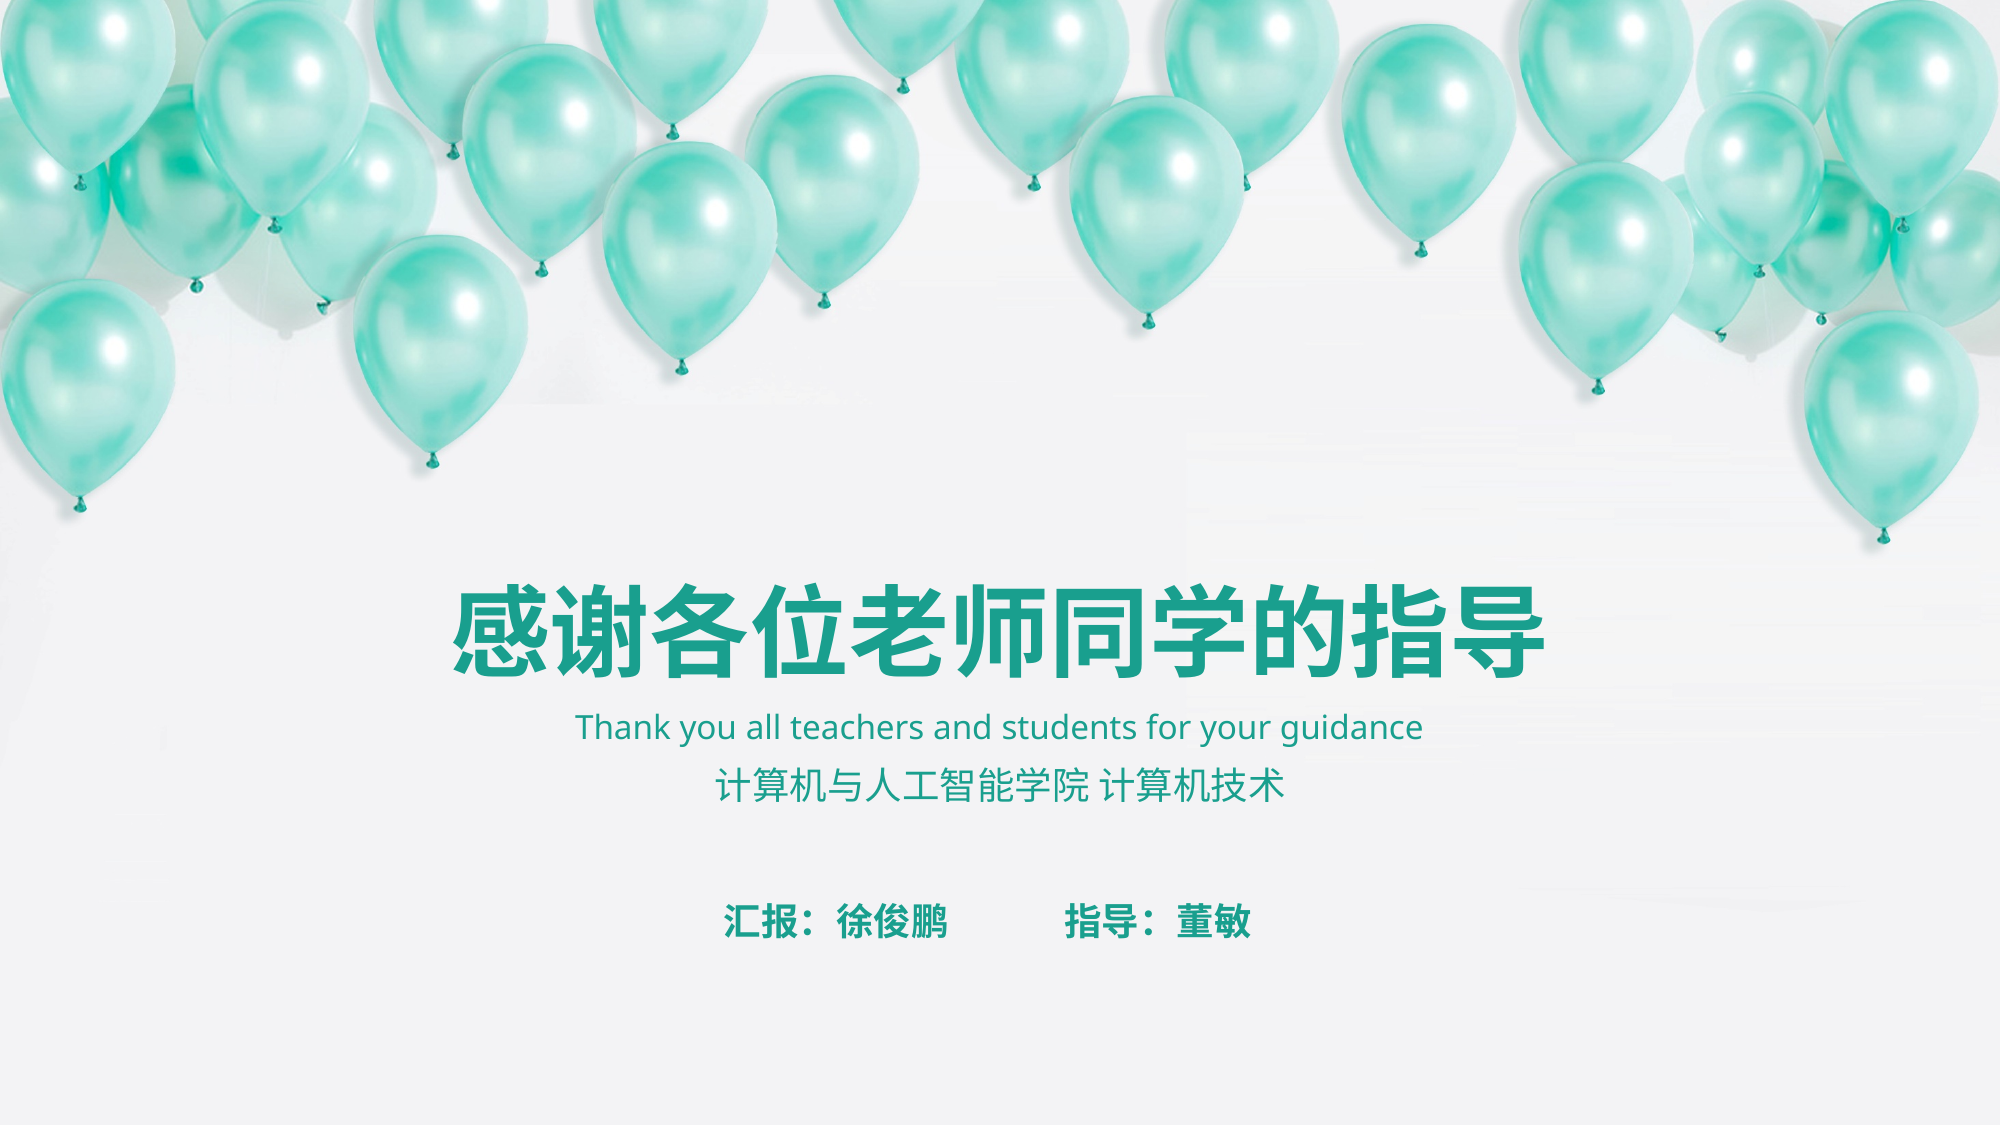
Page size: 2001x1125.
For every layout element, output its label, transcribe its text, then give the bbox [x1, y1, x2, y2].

text_box 指导：董敏 [997, 890, 1319, 951]
text_box 计算机与人工智能学院 计算机技术 [681, 754, 1319, 815]
text_box 感谢各位老师同学的指导 [386, 562, 1614, 698]
picture [0, 0, 2000, 923]
text_box Thank you all teachers and students for your guidance [517, 698, 1483, 754]
text_box 汇报：徐俊鹏 [675, 890, 997, 951]
